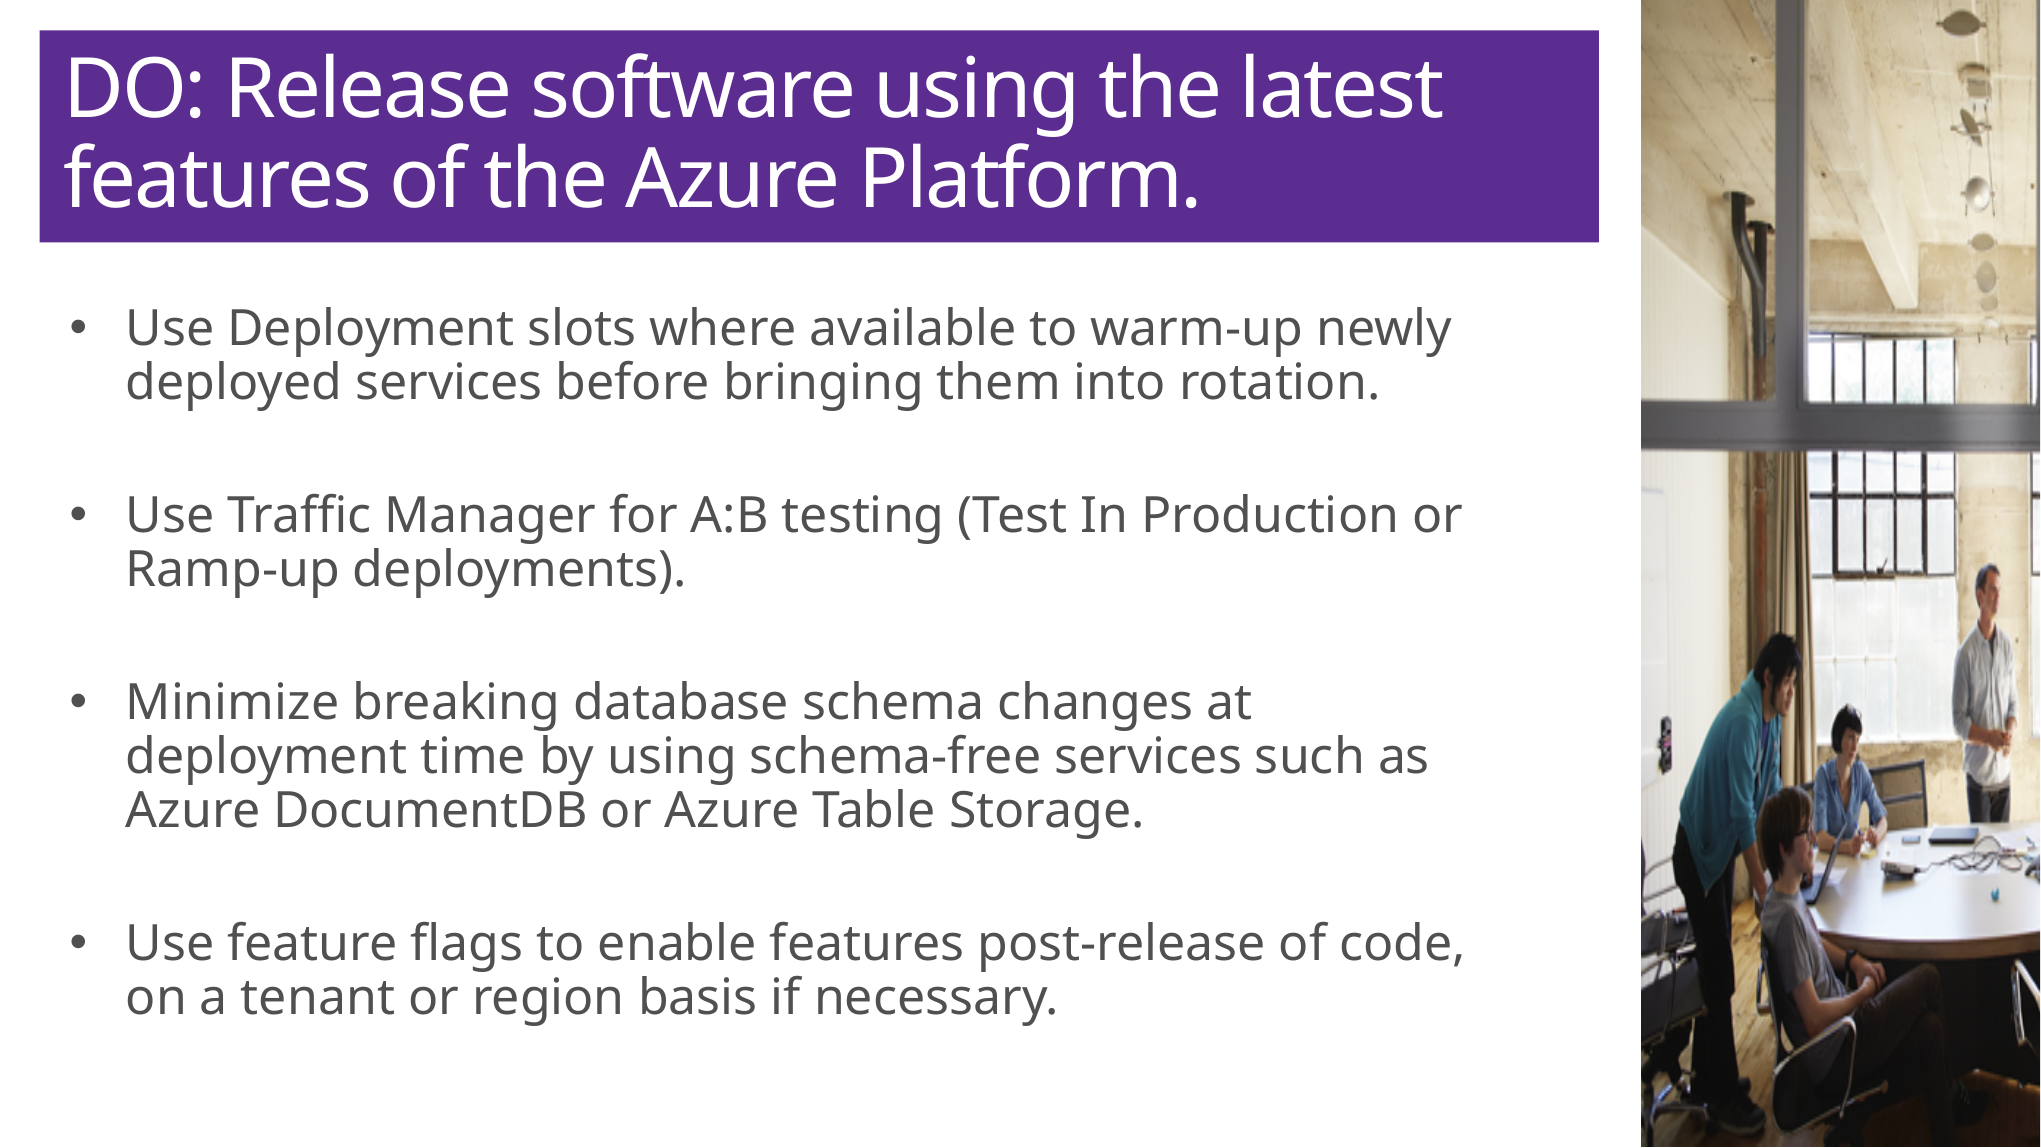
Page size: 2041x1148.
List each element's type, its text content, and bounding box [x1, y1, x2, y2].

title DO: Release software using the latest features of the Azure Platform. [39, 30, 1599, 243]
picture [1641, 0, 2041, 1148]
text_box Use Deployment slots where available to warm-up newly deployed services before bringing them into rotation. Use Traffic Manager for A:B testing (Test In Production or Ramp-up deployments). Minimize breaking database schema changes at deployment time by using schema-free services such as Azure DocumentDB or Azure Table Storage. Use feature flags to enable features post-release of code, on a tenant or region basis if necessary. [39, 278, 1517, 1050]
